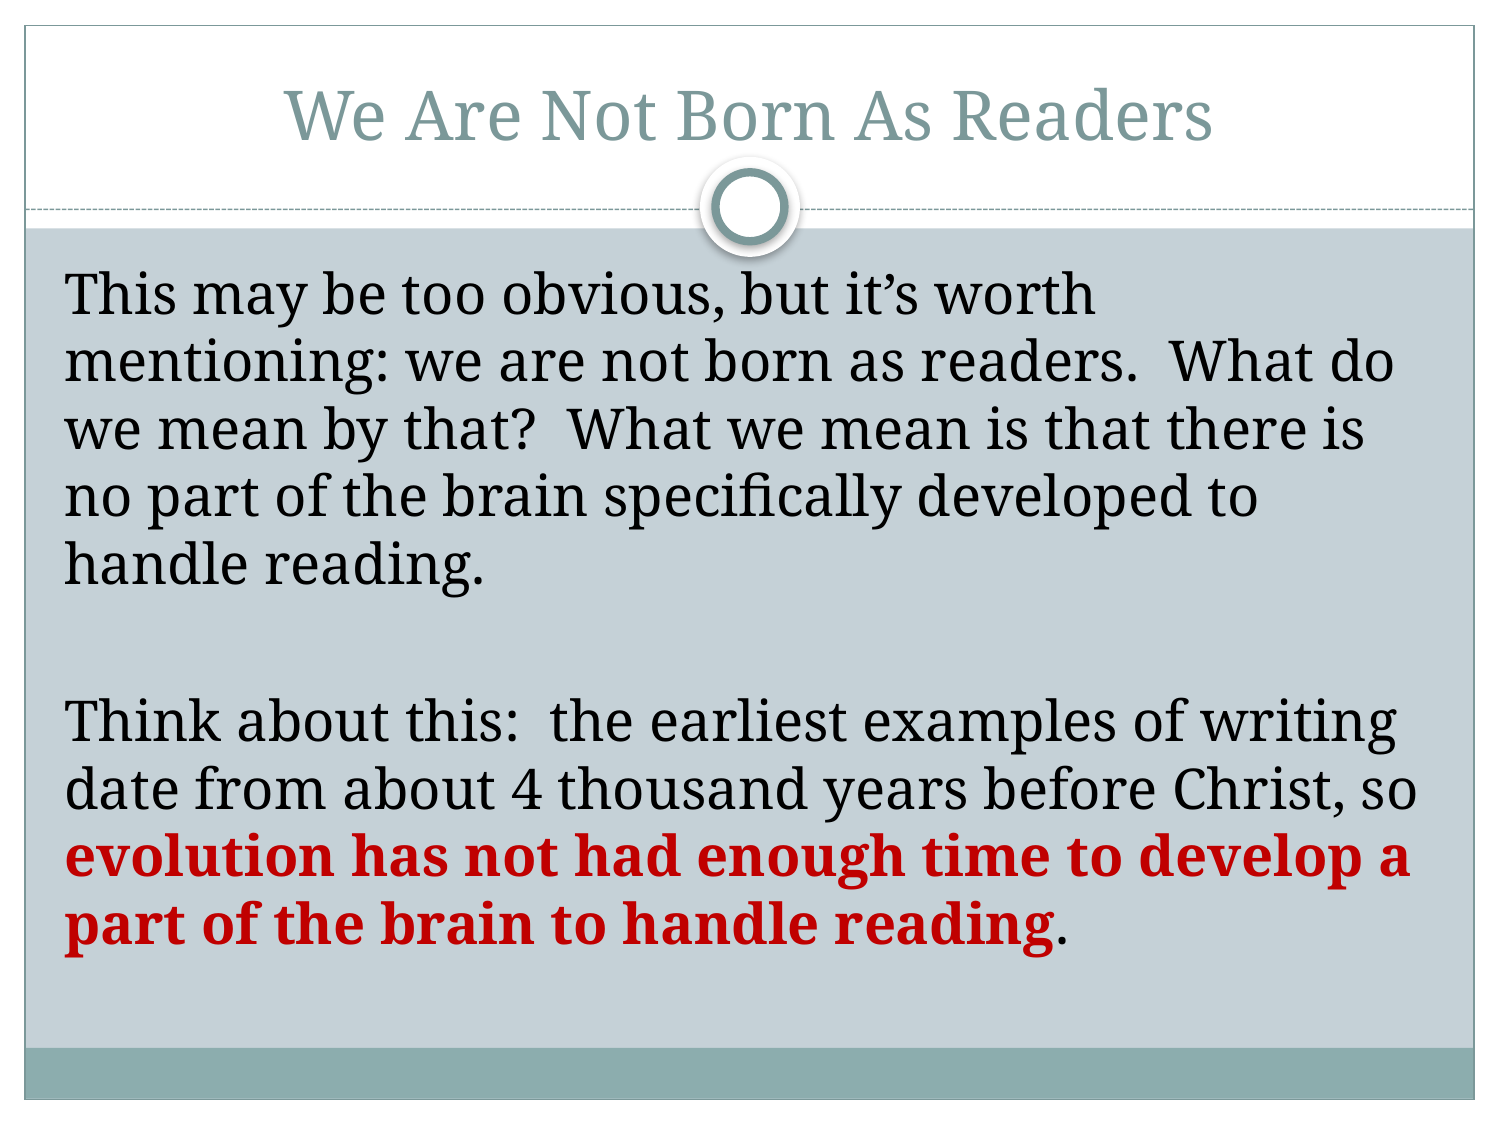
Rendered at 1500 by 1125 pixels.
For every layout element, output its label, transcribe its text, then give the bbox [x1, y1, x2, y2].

list This may be too obvious, but it’s worth mentioning: we are not born as readers. What do we mean by that? What we mean is that there is no part of the brain specifically developed to handle reading. Think about this: the earliest examples of writing date from about 4 thousand years before Christ, so evolution has not had enough time to develop a part of the brain to handle reading. [49, 250, 1445, 1001]
title We Are Not Born As Readers [49, 37, 1450, 162]
